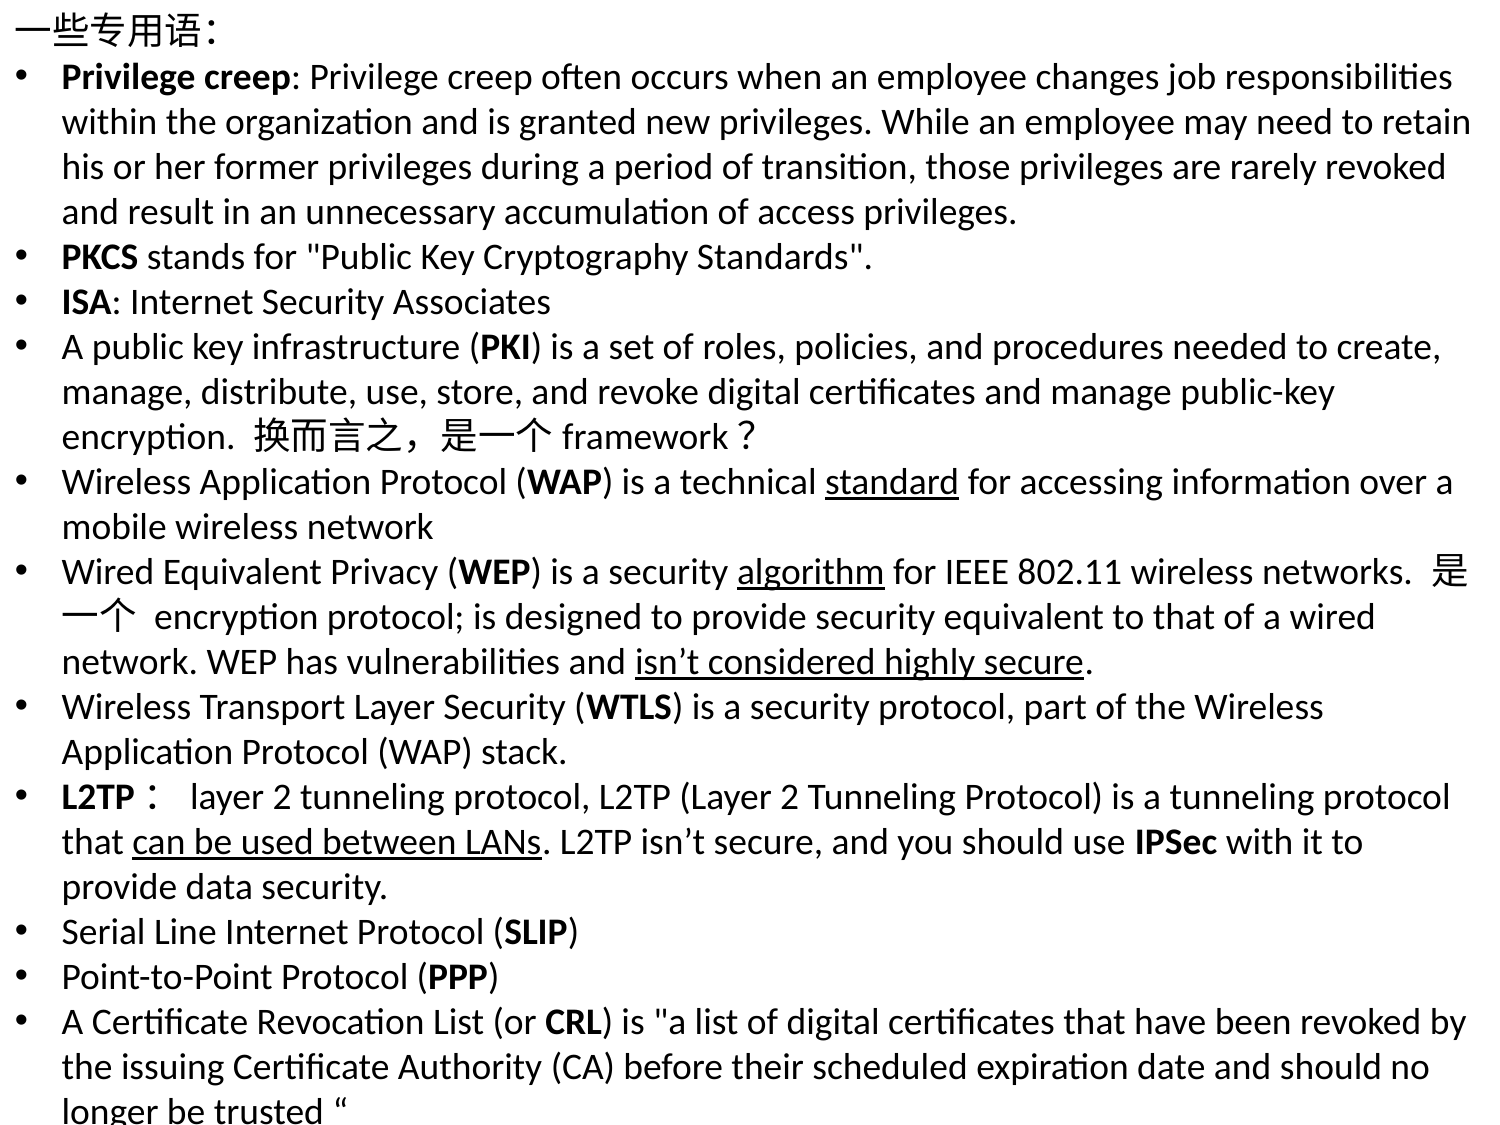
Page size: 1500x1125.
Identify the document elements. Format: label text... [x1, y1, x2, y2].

text_box 一些专用语： Privilege creep: Privilege creep often occurs when an employee changes job responsibilities within the organization and is granted new privileges. While an employee may need to retain his or her former privileges during a period of transition, those privileges are rarely revoked and result in an unnecessary accumulation of access privileges. PKCS stands for "Public Key Cryptography Standards". ISA: Internet Security Associates A public key infrastructure (PKI) is a set of roles, policies, and procedures needed to create, manage, distribute, use, store, and revoke digital certificates and manage public-key encryption. 换而言之，是一个framework？ Wireless Application Protocol (WAP) is a technical standard for accessing information over a mobile wireless network Wired Equivalent Privacy (WEP) is a security algorithm for IEEE 802.11 wireless networks. 是一个 encryption protocol; is designed to provide security equivalent to that of a wired network. WEP has vulnerabilities and isn’t considered highly secure. Wireless Transport Layer Security (WTLS) is a security protocol, part of the Wireless Application Protocol (WAP) stack. L2TP：layer 2 tunneling protocol, L2TP (Layer 2 Tunneling Protocol) is a tunneling protocol that can be used between LANs. L2TP isn’t secure, and you should use IPSec with it to provide data security. Serial Line Internet Protocol (SLIP) Point-to-Point Protocol (PPP) A Certificate Revocation List (or CRL) is "a list of digital certificates that have been revoked by the issuing Certificate Authority (CA) before their scheduled expiration date and should no longer be trusted “ The Online Certificate Status Protocol (OCSP) is an Internet protocol used for obtaining the revocation status of an X.509 digital certificate. is the mechanism used to verify immediately whether a certificate is valid [0, 0, 1500, 1125]
